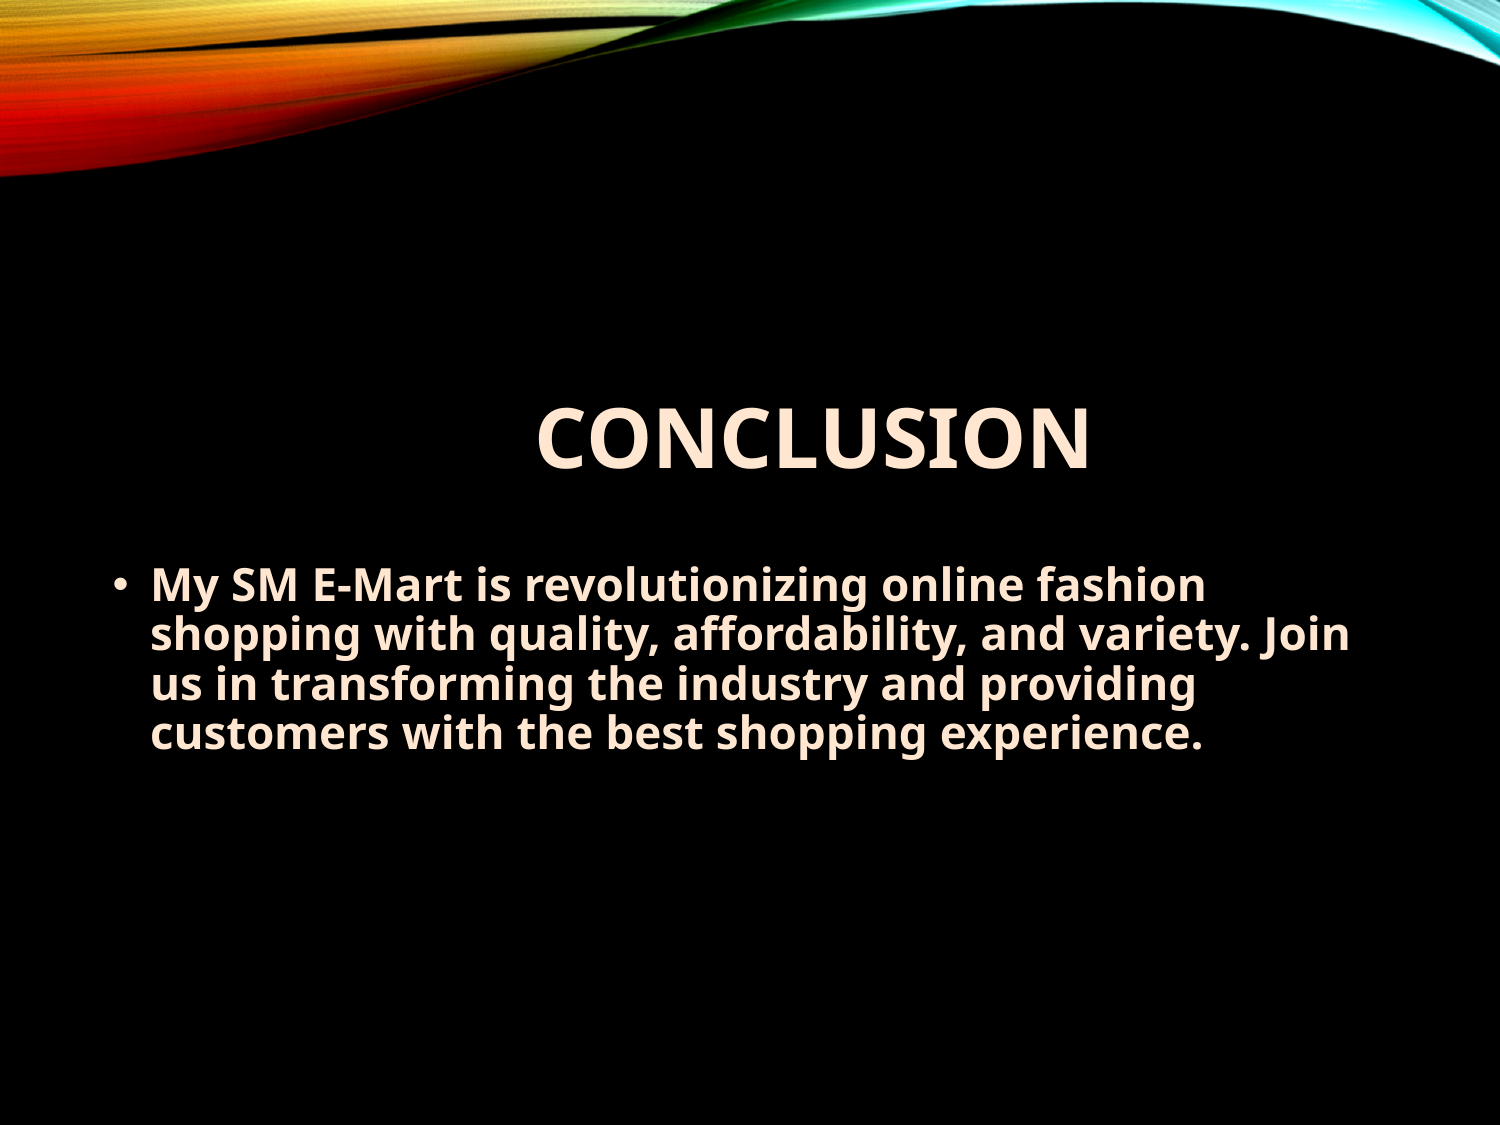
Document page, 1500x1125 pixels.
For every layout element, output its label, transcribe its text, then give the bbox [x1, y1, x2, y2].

list My SM E-Mart is revolutionizing online fashion shopping with quality, affordability, and variety. Join us in transforming the industry and providing customers with the best shopping experience. [97, 554, 1403, 1125]
picture [0, 0, 1500, 178]
title Conclusion [63, 335, 1110, 548]
